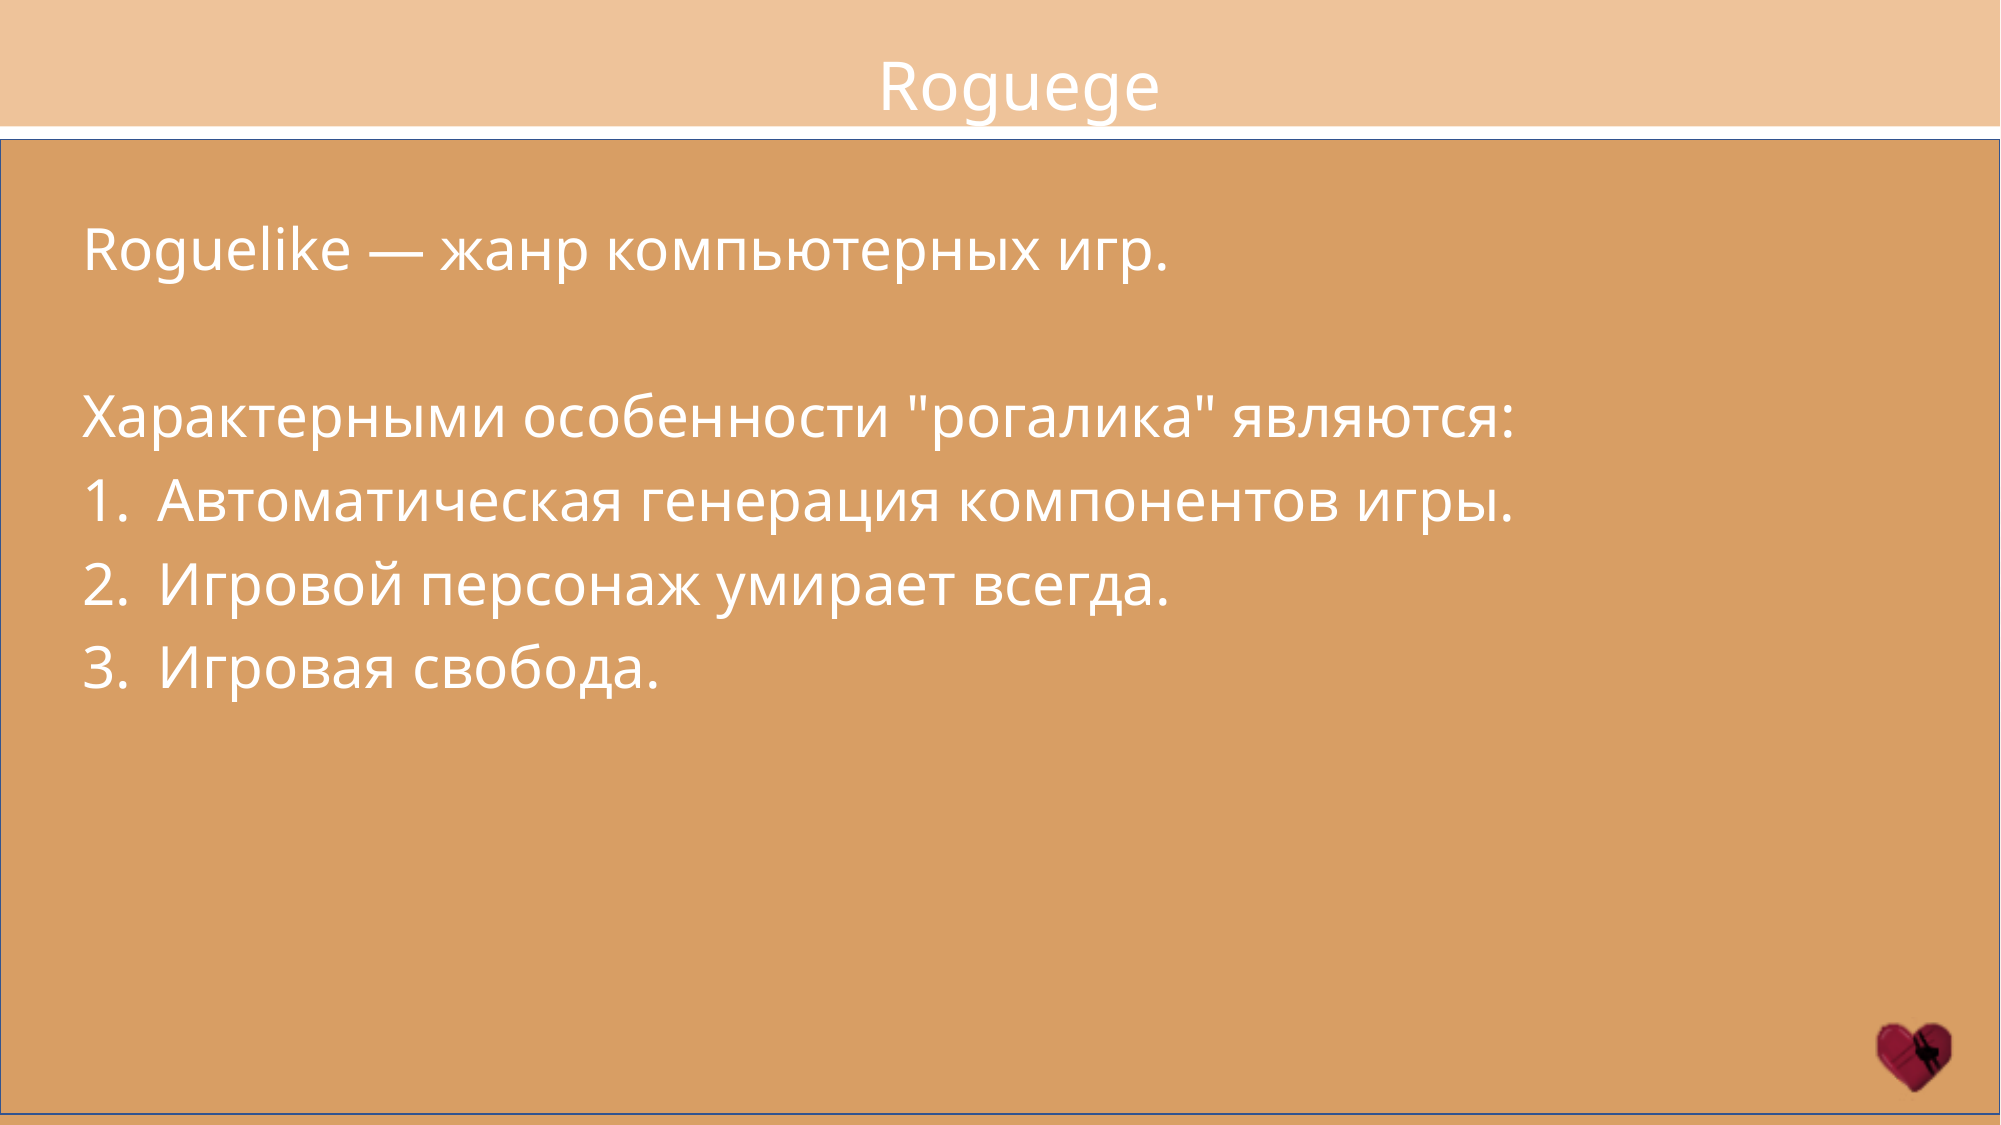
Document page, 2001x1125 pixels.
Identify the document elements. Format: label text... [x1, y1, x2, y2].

text_box [0, 125, 2000, 140]
picture [0, 0, 2001, 1125]
title Roguege [254, 44, 1785, 125]
picture [1872, 1017, 1956, 1101]
subtitle Roguelike — жанр компьютерных игр. Характерными особенности "рогалика" являются: Автоматическая генерация компонентов игры. Игровой персонаж умирает всегда. Игровая свобода. [67, 212, 1713, 1060]
text_box [0, 140, 2000, 1115]
